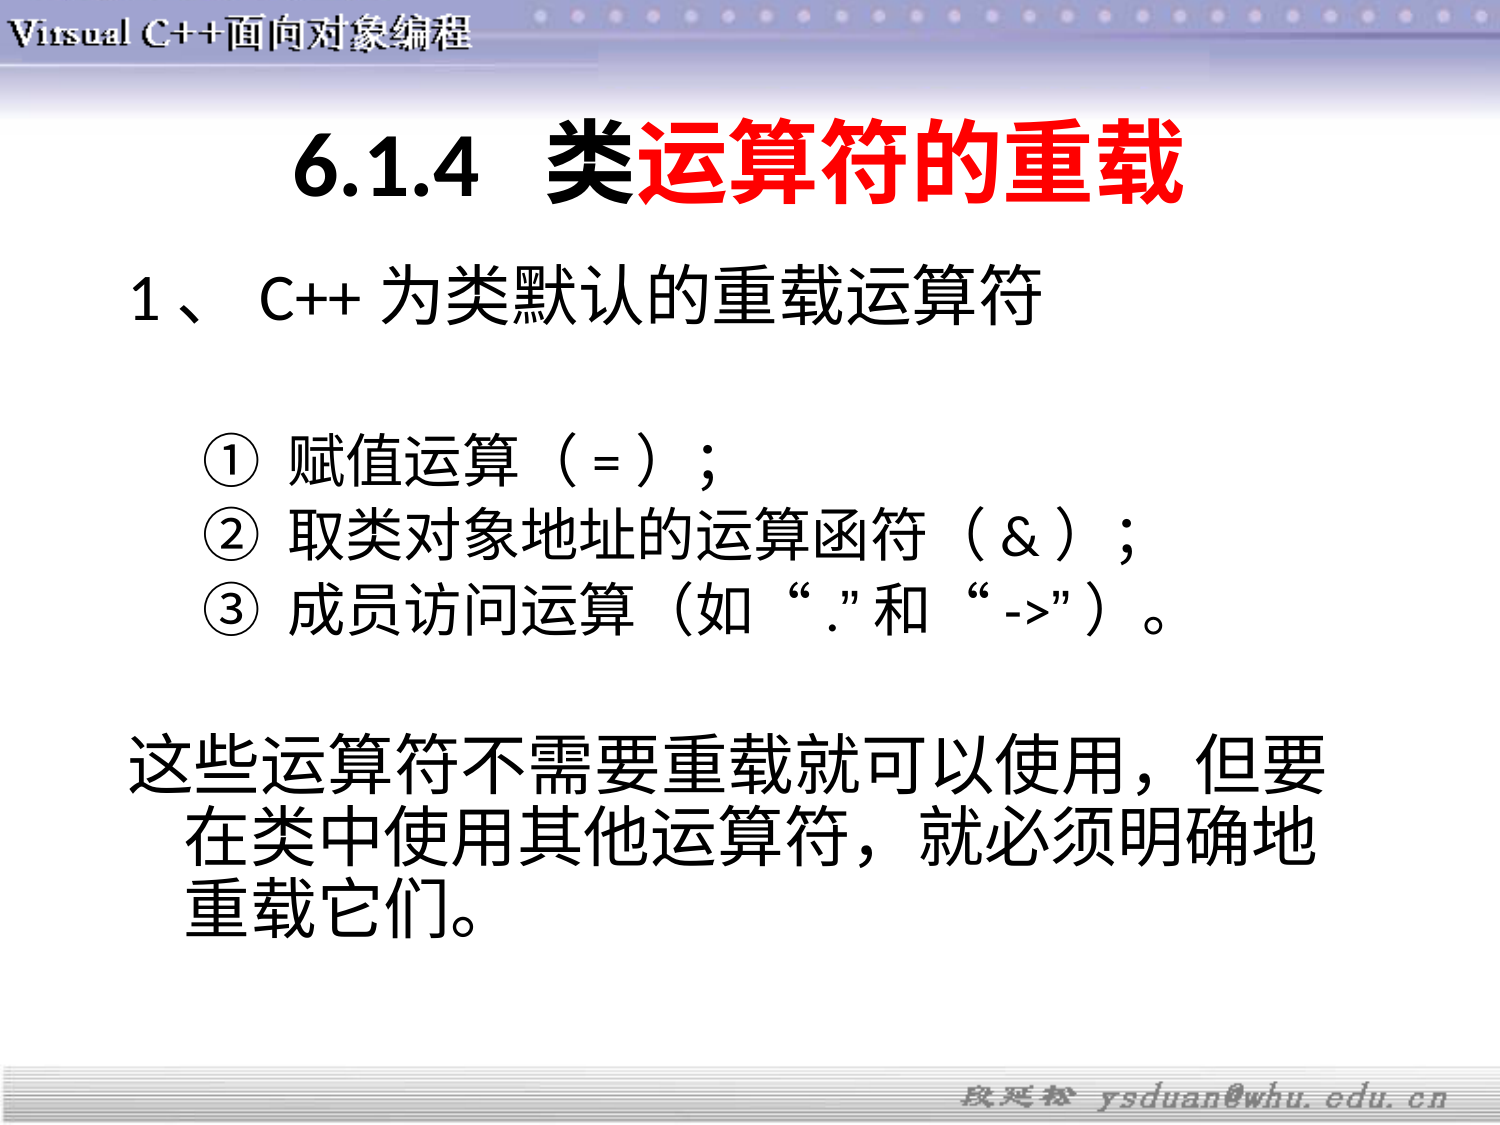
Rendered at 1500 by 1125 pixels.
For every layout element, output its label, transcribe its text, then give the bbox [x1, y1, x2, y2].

picture [0, 0, 1500, 1125]
title 6.1.4 类运算符的重载 [112, 66, 1388, 254]
text_box 1、C++为类默认的重载运算符 ① 赋值运算（=）； ② 取类对象地址的运算函符（&）； ③ 成员访问运算（如“.”和“->”）。 这些运算符不需要重载就可以使用，但要在类中使用其他运算符，就必须明确地重载它们。 [112, 255, 1388, 1000]
